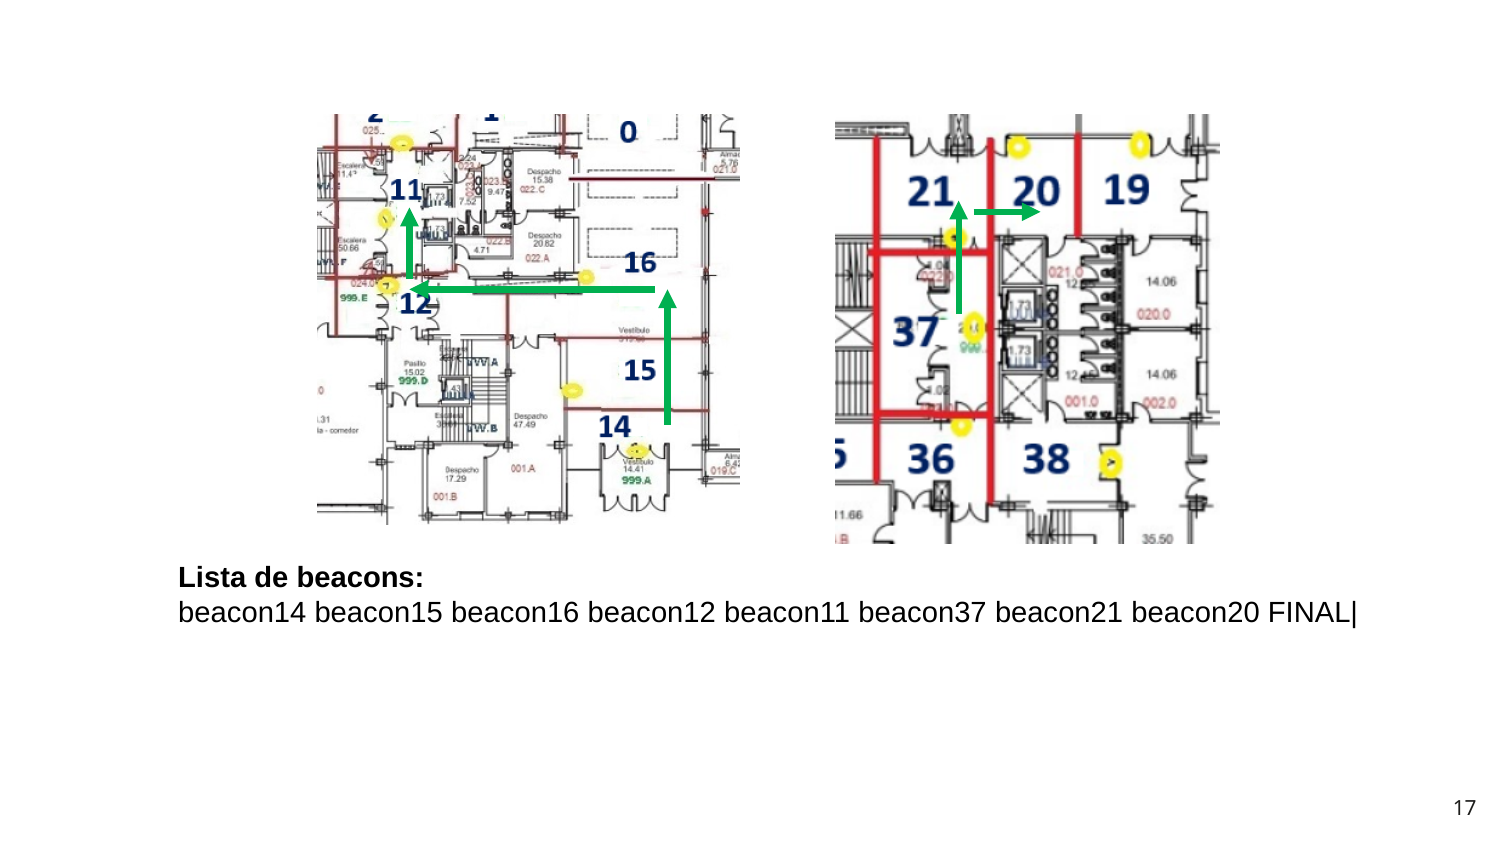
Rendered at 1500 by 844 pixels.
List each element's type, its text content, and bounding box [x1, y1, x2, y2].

slide_number 17 [1401, 779, 1492, 844]
text_box Lista de beacons: beacon14 beacon15 beacon16 beacon12 beacon11 beacon37 beacon21 beacon20 FINAL| [163, 543, 1402, 676]
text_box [835, 114, 1220, 544]
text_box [316, 114, 740, 525]
